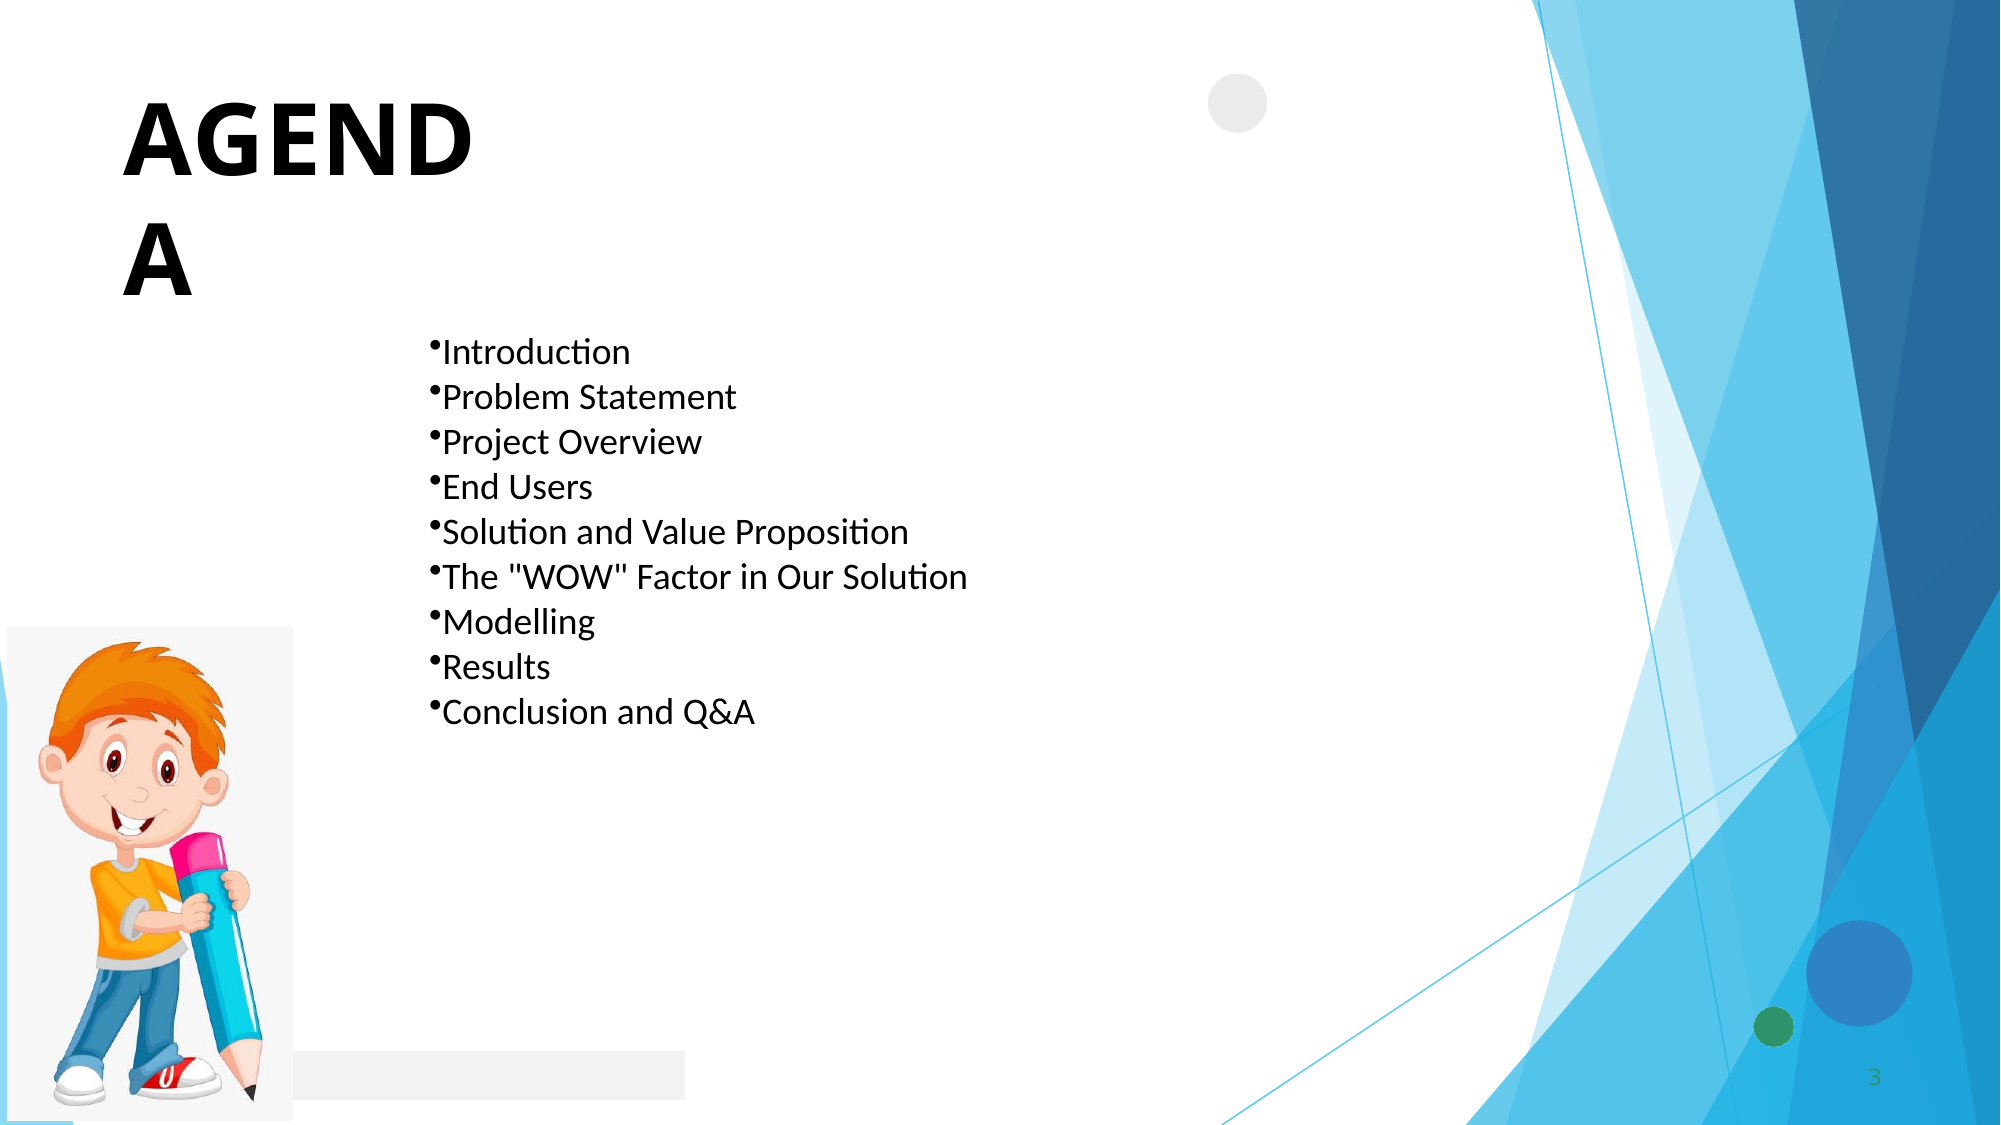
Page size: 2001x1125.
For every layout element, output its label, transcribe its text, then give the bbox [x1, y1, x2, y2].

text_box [7, 626, 685, 1121]
text_box Introduction Problem Statement Project Overview End Users Solution and Value Proposition The "WOW" Factor in Our Solution Modelling Results Conclusion and Q&A [414, 274, 1167, 740]
picture [1752, 1005, 1794, 1048]
text_box [1207, 84, 1215, 123]
title AGENDA [121, 73, 508, 316]
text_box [1220, 0, 2000, 1125]
